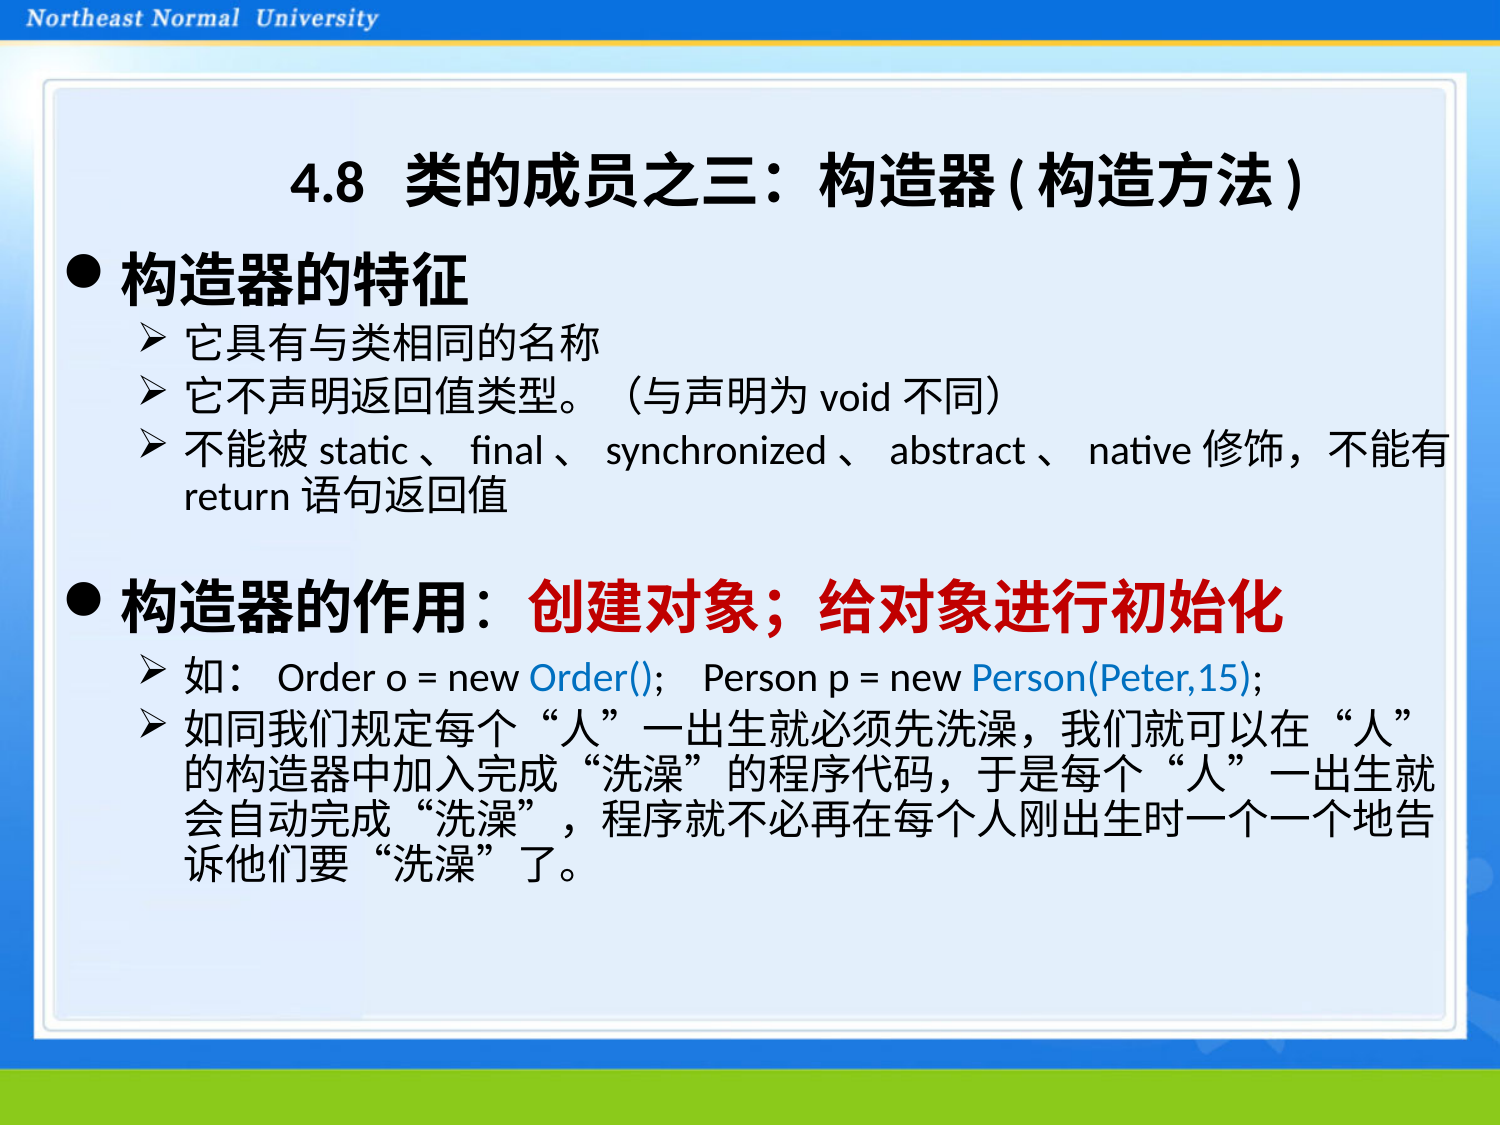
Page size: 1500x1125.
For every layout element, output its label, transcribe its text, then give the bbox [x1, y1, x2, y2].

title 4.8 类的成员之三：构造器(构造方法) [242, 113, 1353, 243]
list 构造器的特征 它具有与类相同的名称 它不声明返回值类型。（与声明为void不同） 不能被static、final、synchronized、abstract、native修饰，不能有return语句返回值 构造器的作用：创建对象；给对象进行初始化 如：Order o = new Order(); Person p = new Person(Peter,15); 如同我们规定每个“人”一出生就必须先洗澡，我们就可以在“人”的构造器中加入完成“洗澡”的程序代码，于是每个“人”一出生就会自动完成“洗澡”，程序就不必再在每个人刚出生时一个一个地告诉他们要“洗澡”了。 [46, 243, 1477, 1035]
picture [0, 0, 1500, 1125]
